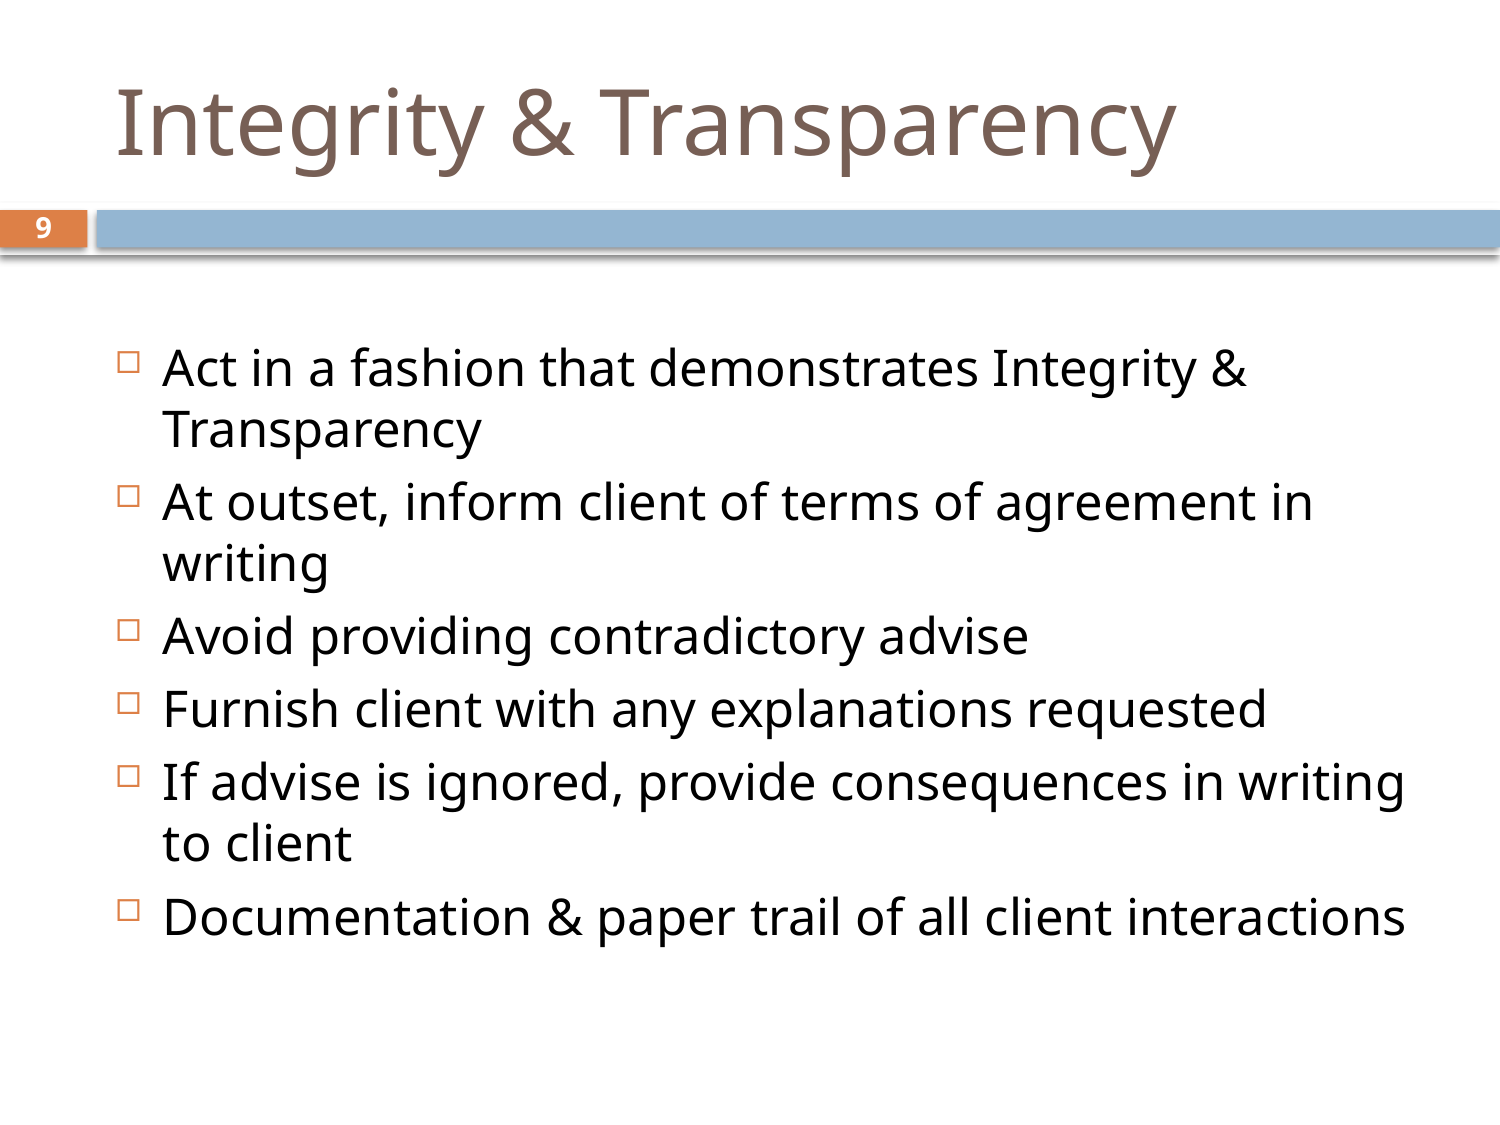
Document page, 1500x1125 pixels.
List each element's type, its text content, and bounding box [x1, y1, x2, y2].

list Act in a fashion that demonstrates Integrity & Transparency At outset, inform client of terms of agreement in writing Avoid providing contradictory advise Furnish client with any explanations requested If advise is ignored, provide consequences in writing to client Documentation & paper trail of all client interactions [100, 328, 1438, 1000]
title Integrity & Transparency [100, 37, 1438, 200]
slide_number 9 [0, 208, 88, 249]
